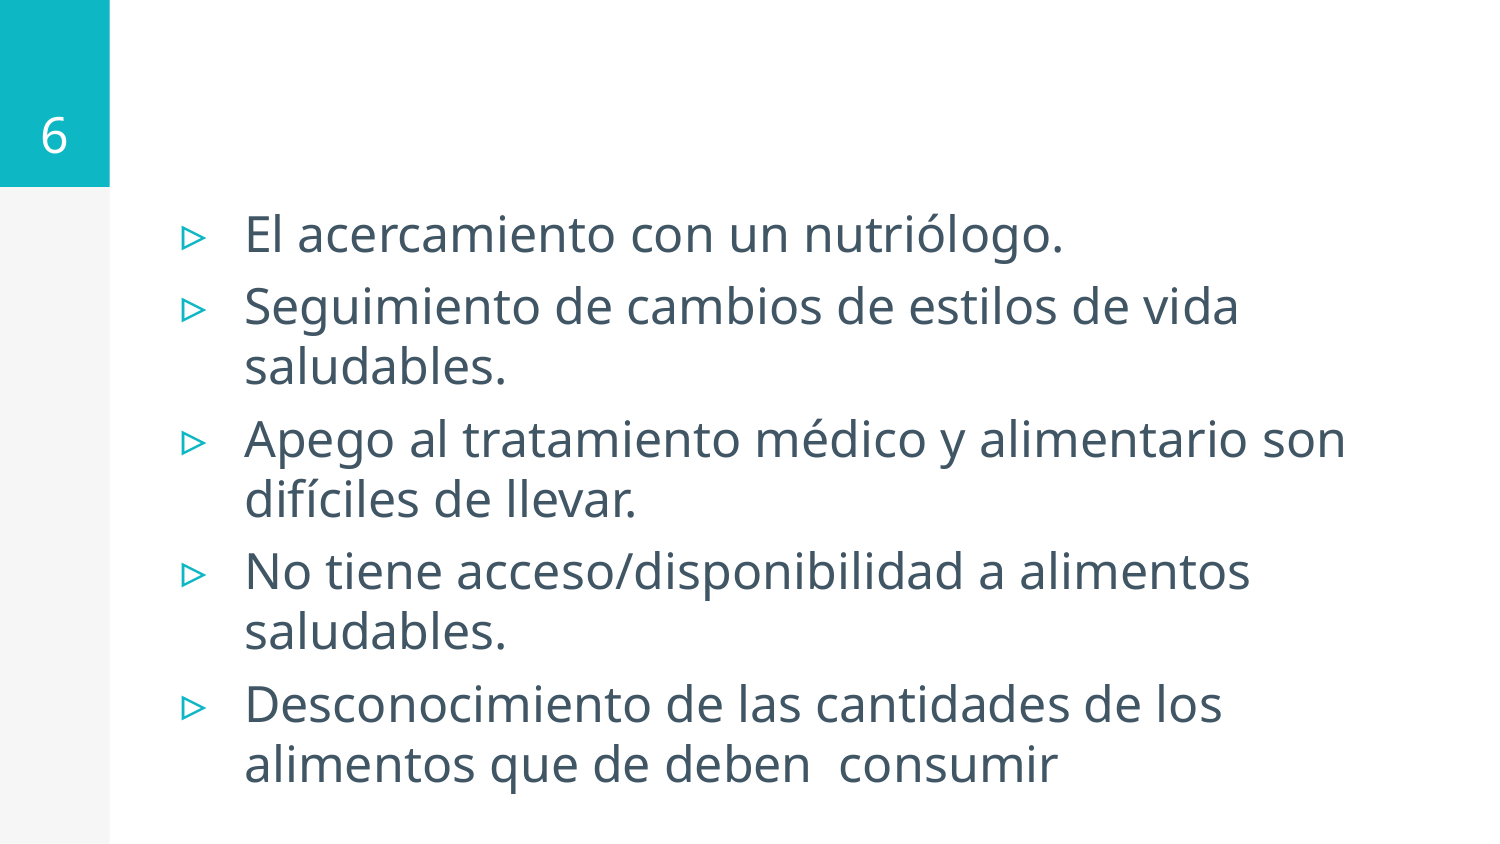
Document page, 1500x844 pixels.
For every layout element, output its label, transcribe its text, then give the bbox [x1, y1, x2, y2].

list El acercamiento con un nutriólogo. Seguimiento de cambios de estilos de vida saludables. Apego al tratamiento médico y alimentario son difíciles de llevar. No tiene acceso/disponibilidad a alimentos saludables. Desconocimiento de las cantidades de los alimentos que de deben consumir [154, 187, 1455, 743]
slide_number 6 [0, 0, 110, 187]
